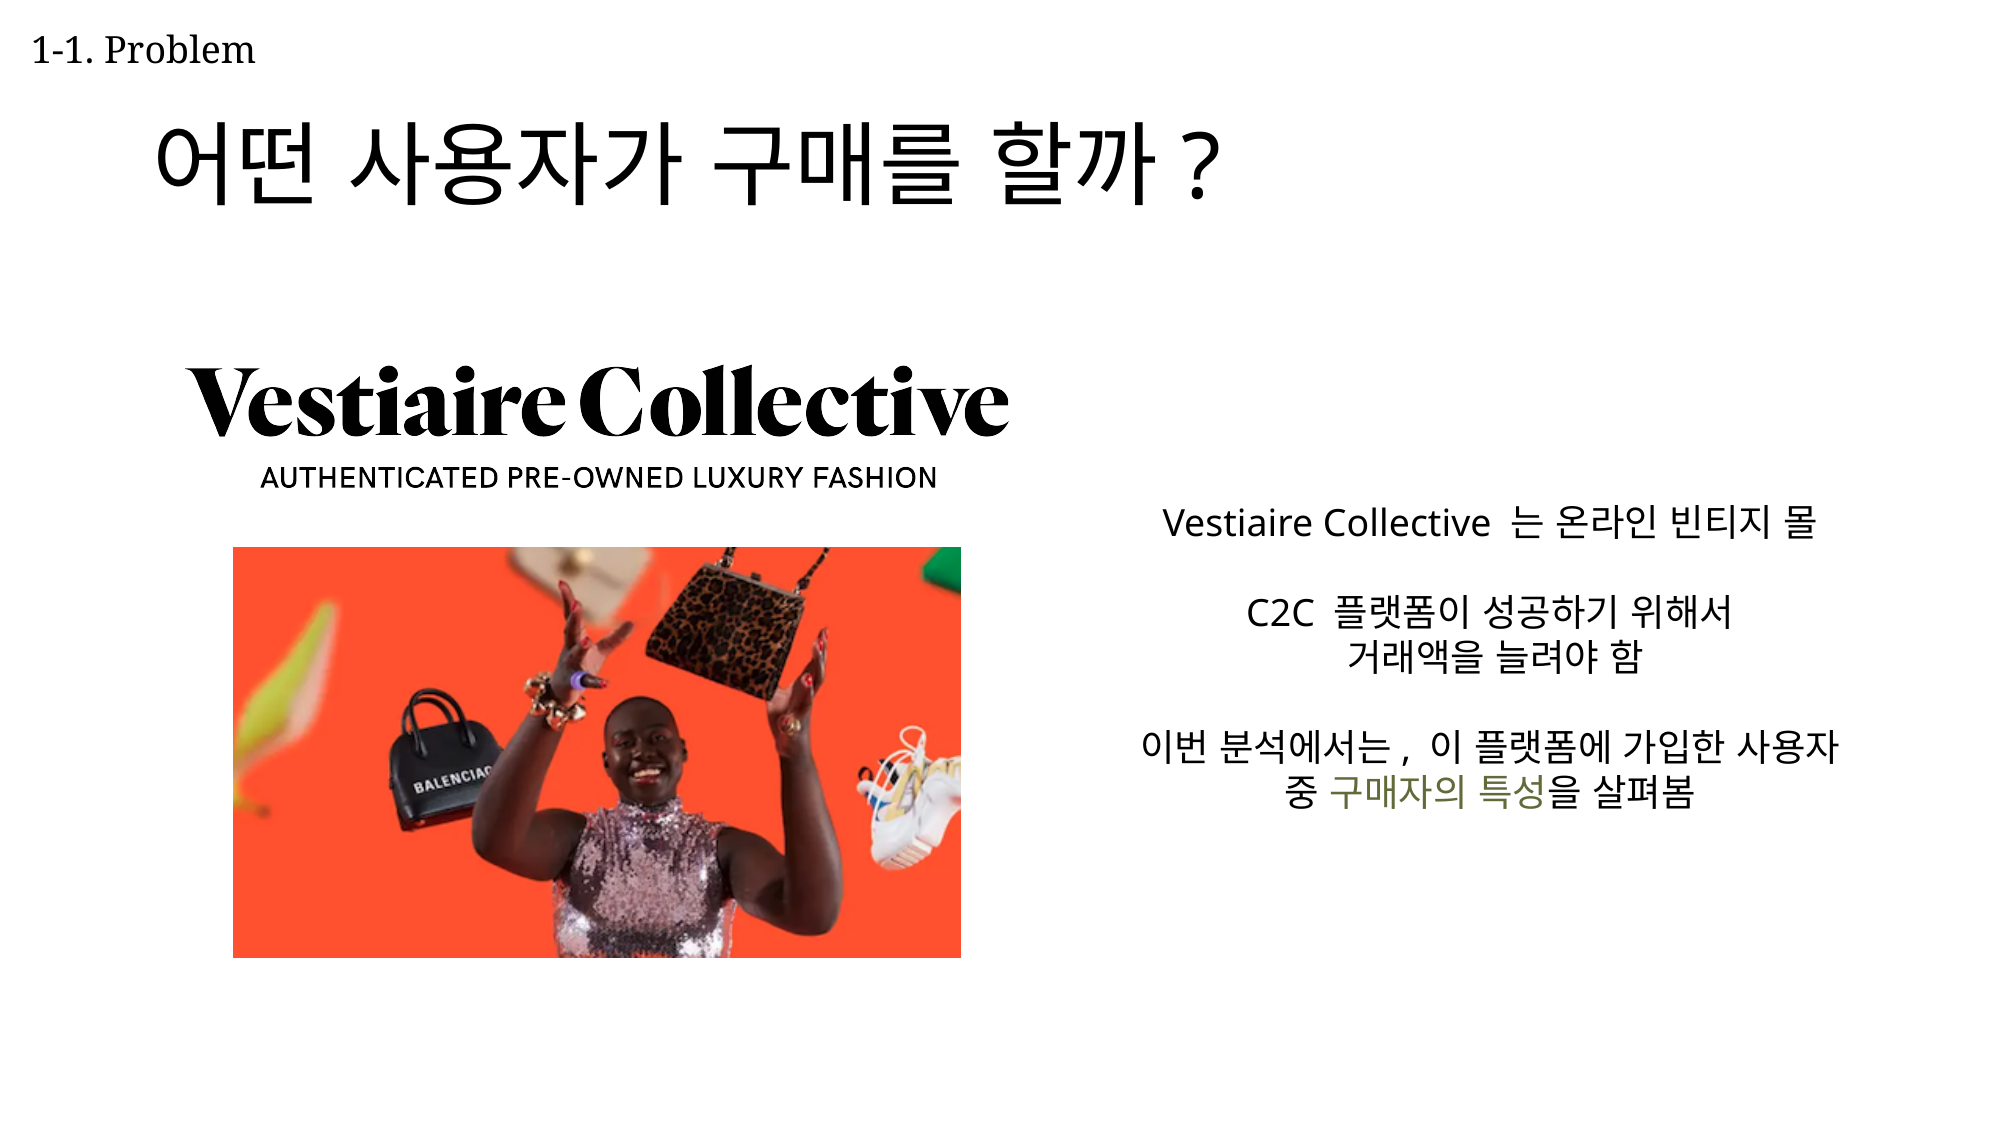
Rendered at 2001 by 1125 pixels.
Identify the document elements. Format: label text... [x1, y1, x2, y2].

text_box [185, 355, 1009, 958]
text_box 1-1. Problem [16, 14, 477, 83]
title 어떤 사용자가 구매를 할까? [137, 59, 1863, 278]
text_box Vestiaire Collective 는 온라인 빈티지 몰 C2C 플랫폼이 성공하기 위해서 거래액을 늘려야 함 이번 분석에서는, 이 플랫폼에 가입한 사용자 중 구매자의 특성을 살펴봄 [1117, 298, 1863, 1014]
